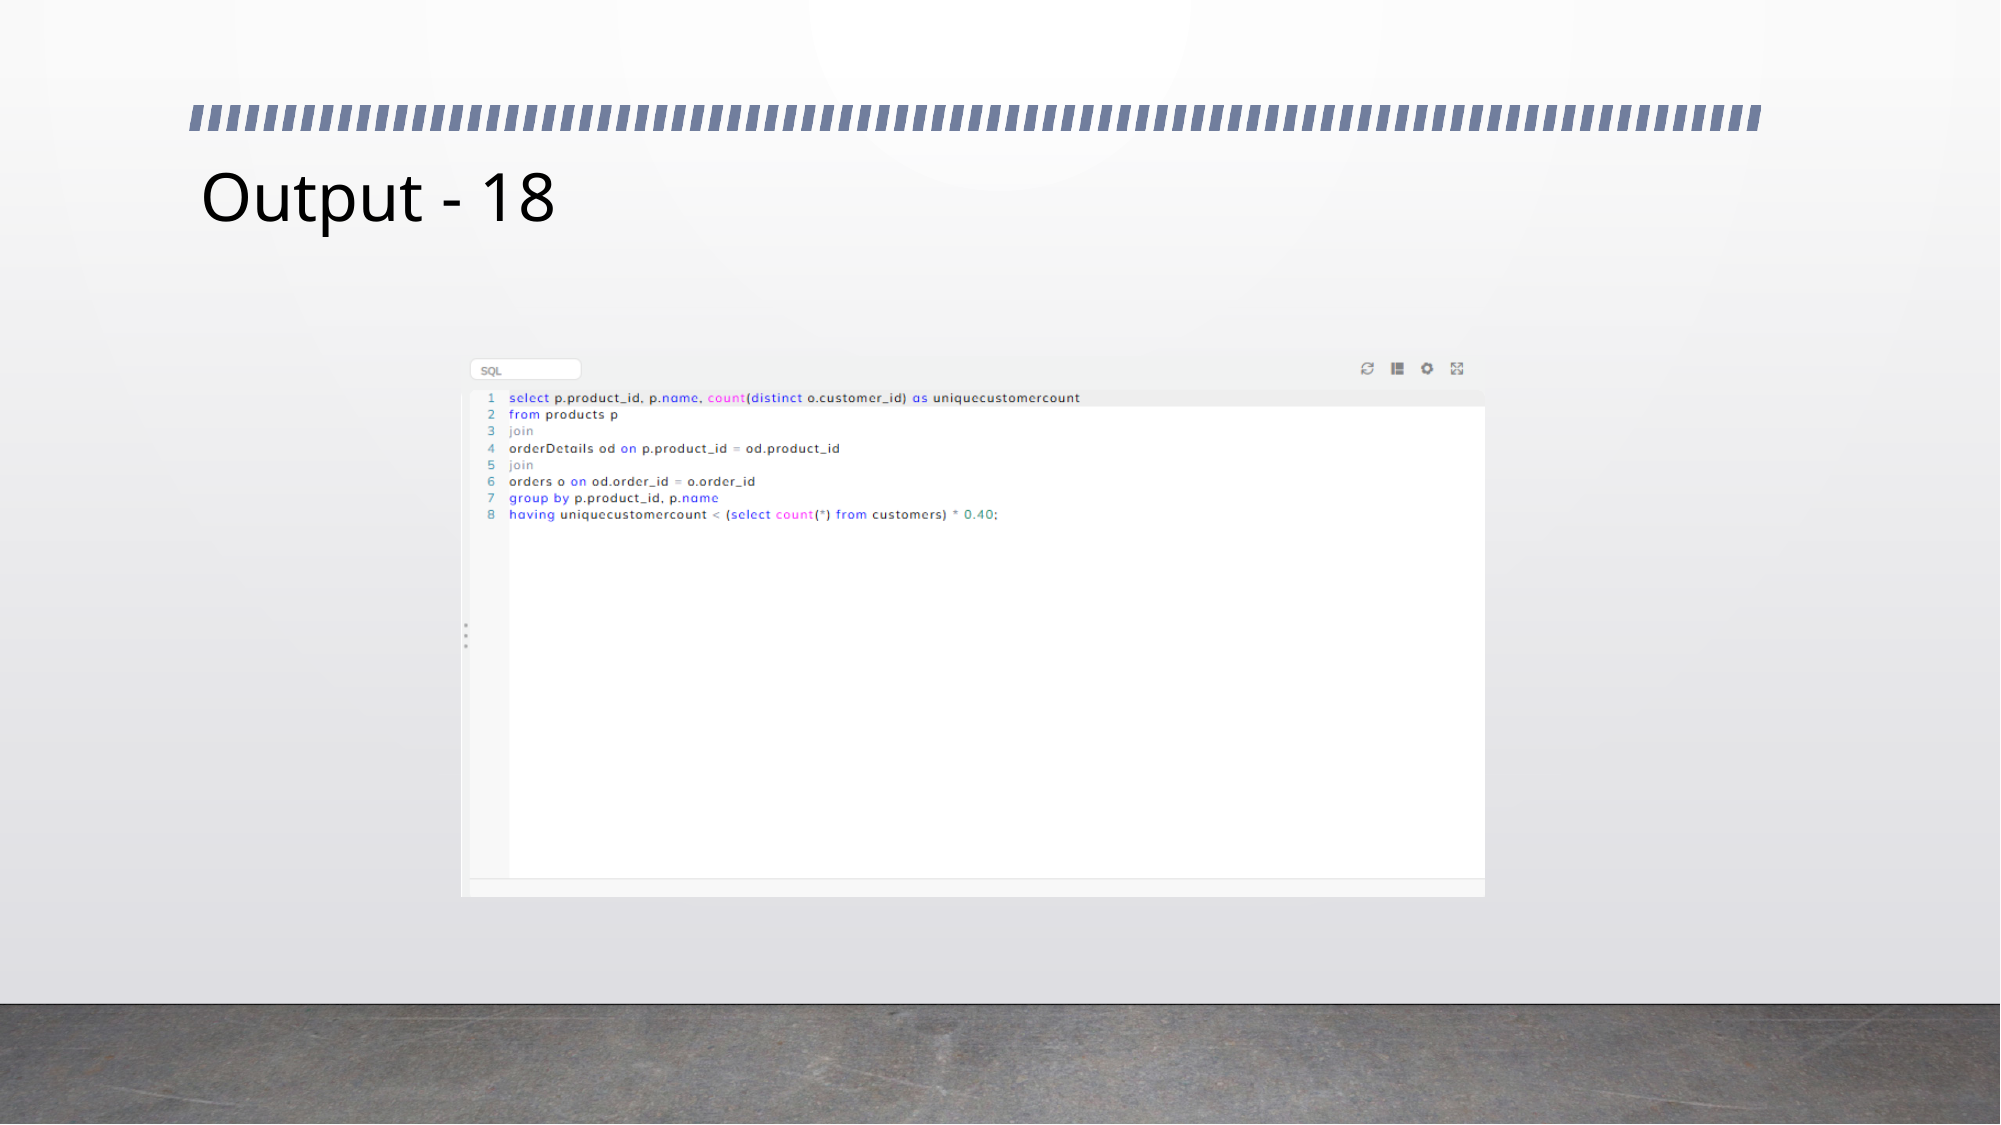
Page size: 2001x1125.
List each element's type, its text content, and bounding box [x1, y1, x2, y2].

title Output - 18 [185, 156, 1761, 329]
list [460, 355, 1486, 897]
picture [0, 1004, 2000, 1124]
